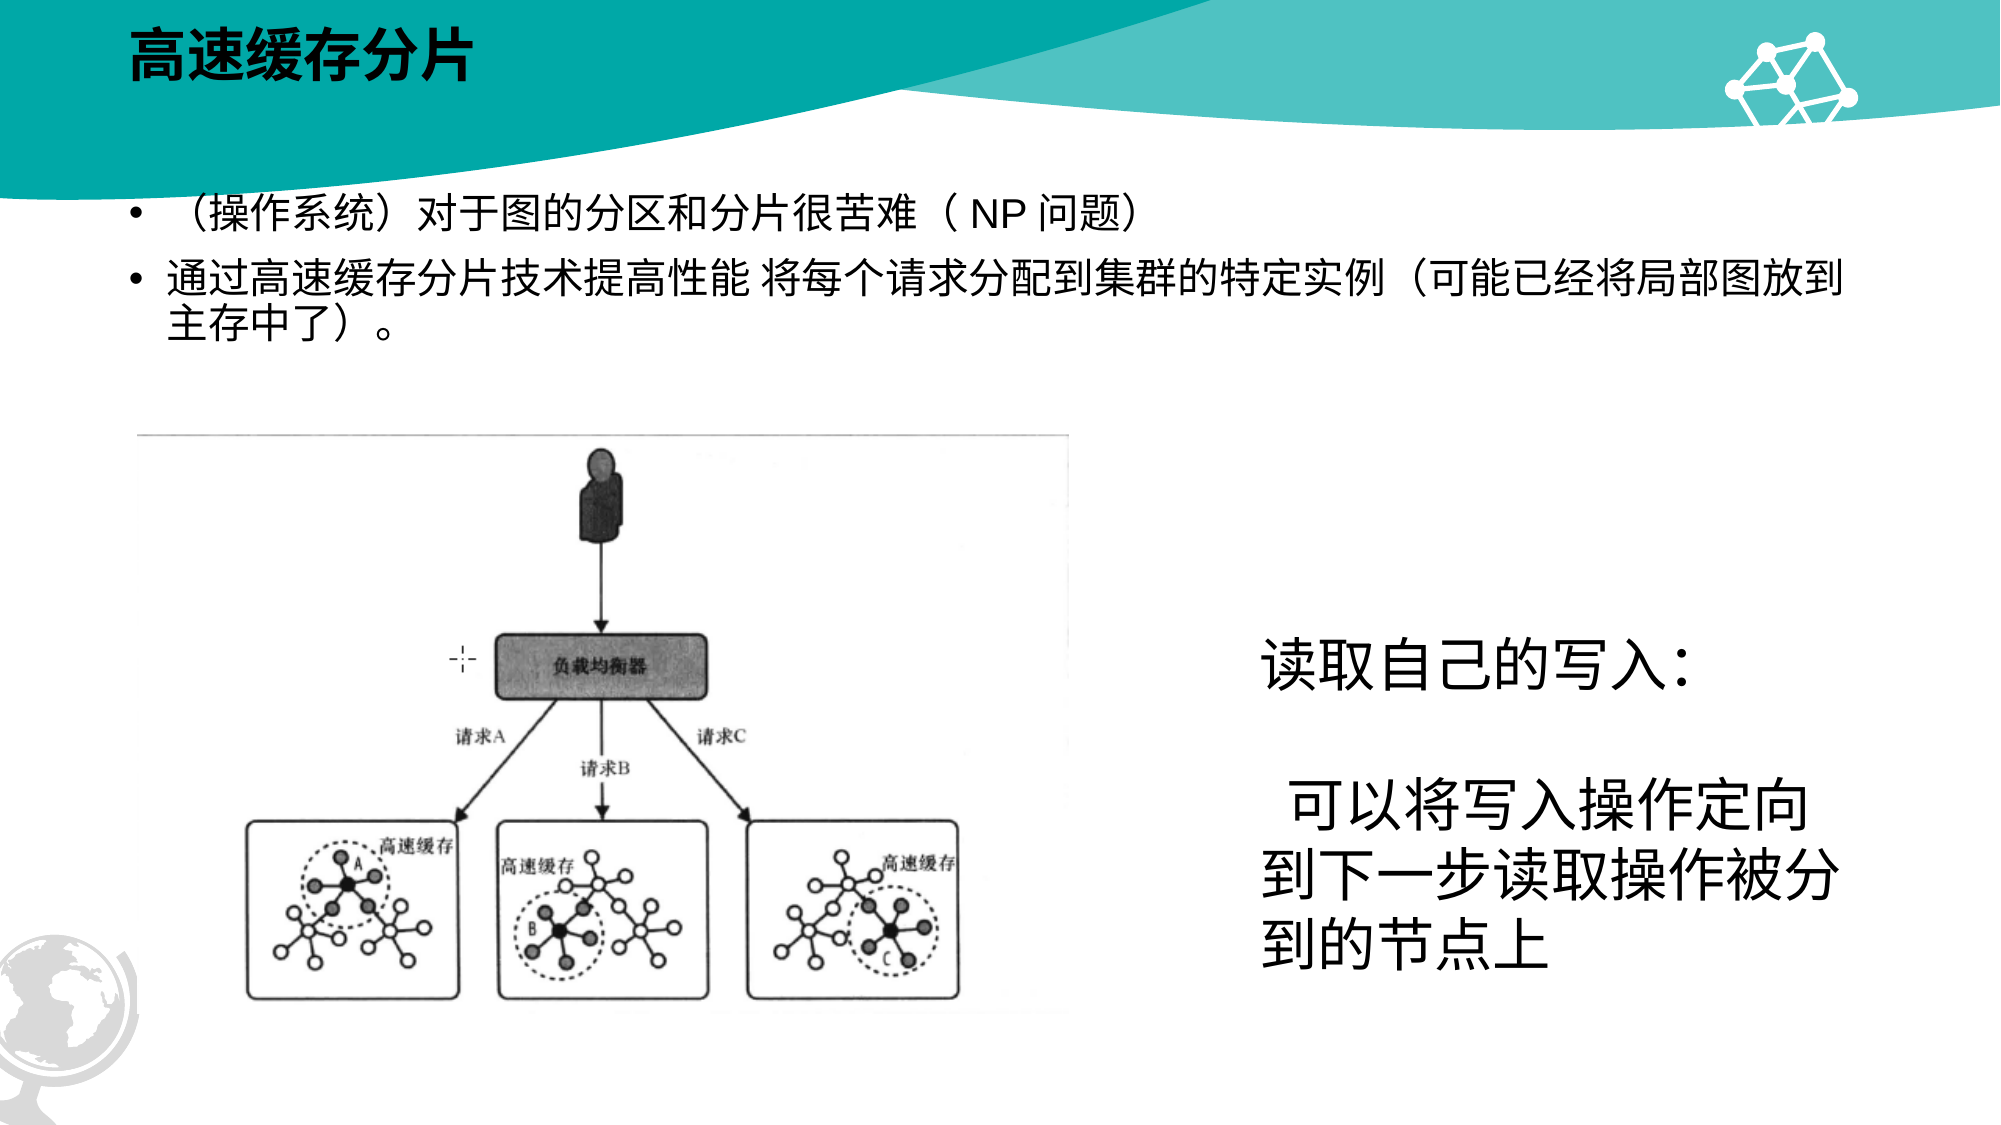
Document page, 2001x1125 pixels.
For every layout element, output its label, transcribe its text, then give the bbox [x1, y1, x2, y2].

picture [137, 430, 1069, 1014]
list （操作系统）对于图的分区和分片很苦难（NP问题） 通过高速缓存分片技术提高性能 将每个请求分配到集群的特定实例（可能已经将局部图放到主存中了）。 [114, 184, 1886, 1014]
text_box 读取自己的写入： 可以将写入操作定向到下一步读取操作被分到的节点上 [1245, 620, 1863, 986]
title 高速缓存分片 [114, 0, 1886, 167]
